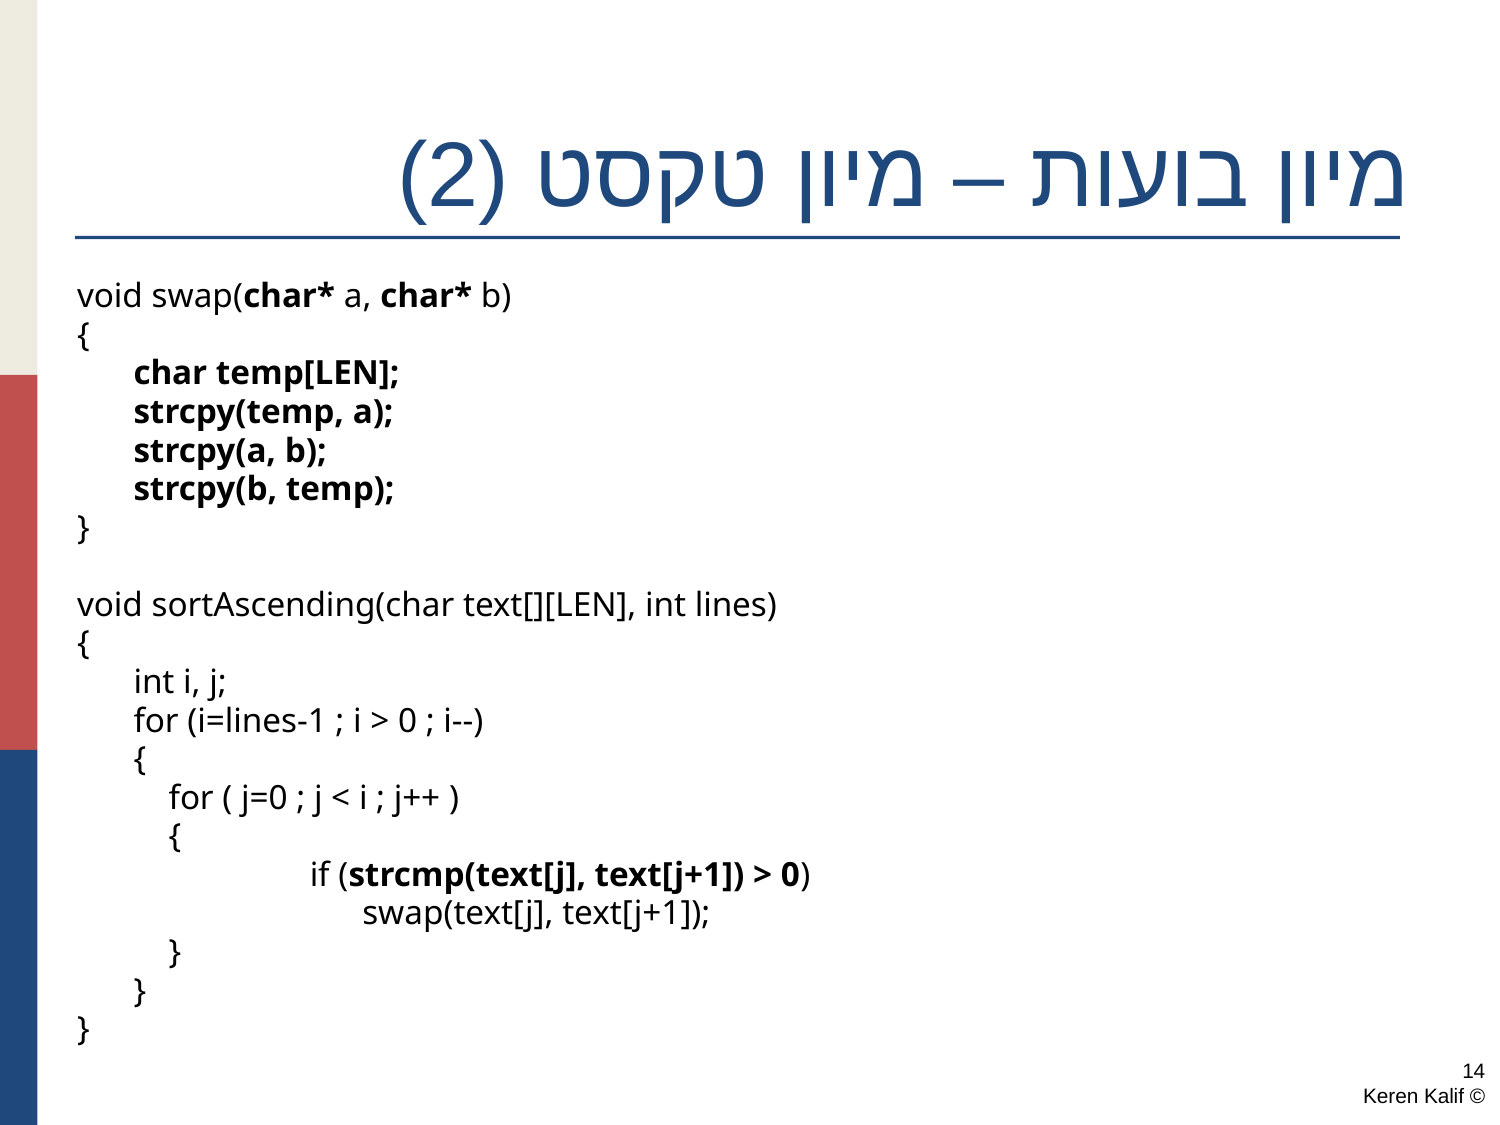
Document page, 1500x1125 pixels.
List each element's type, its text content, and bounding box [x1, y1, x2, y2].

text_box void swap(char* a, char* b) { char temp[LEN]; strcpy(temp, a); strcpy(a, b); strcpy(b, temp); } void sortAscending(char text[][LEN], int lines) { int i, j; for (i=lines-1 ; i > 0 ; i--) { for ( j=0 ; j < i ; j++ ) { if (strcmp(text[j], text[j+1]) > 0) swap(text[j], text[j+1]); } } } [62, 275, 1413, 1019]
text_box 14 © Keren Kalif [1149, 1049, 1500, 1125]
title מיון בועות – מיון טקסט (2) [74, 45, 1426, 233]
